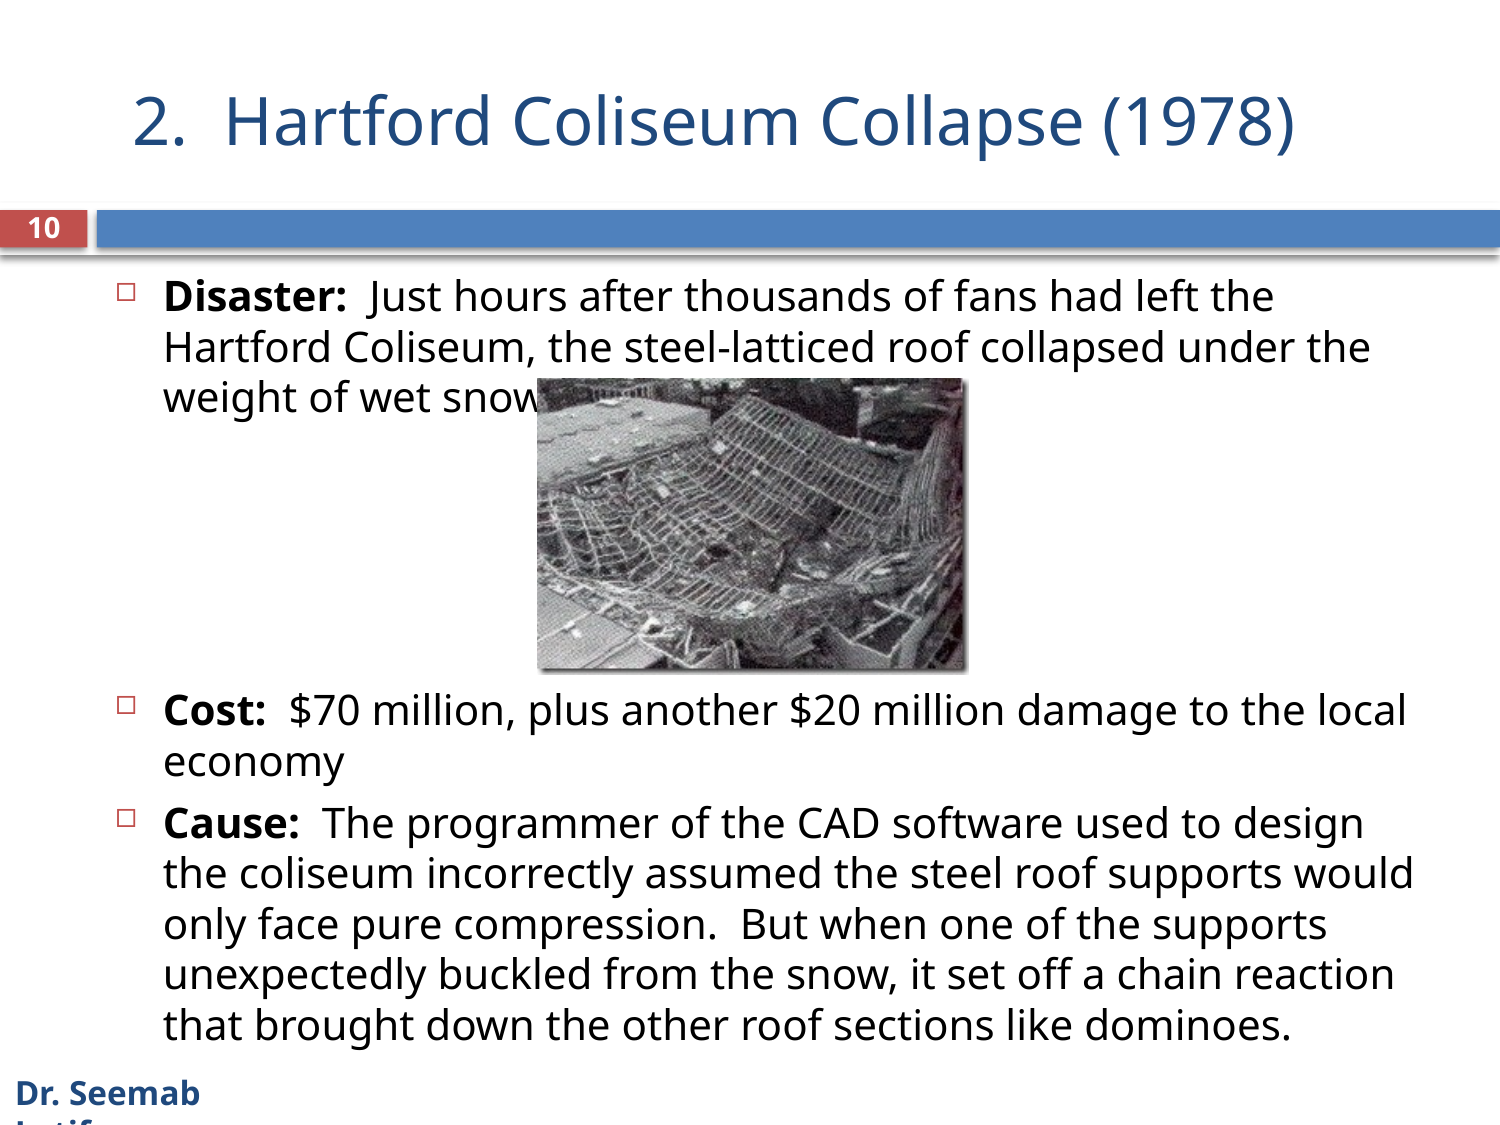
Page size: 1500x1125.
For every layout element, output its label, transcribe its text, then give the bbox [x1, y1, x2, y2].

slide_number 10 [0, 208, 88, 249]
picture [537, 377, 970, 676]
title 2. Hartford Coliseum Collapse (1978) [100, 37, 1438, 200]
list Disaster: Just hours after thousands of fans had left the Hartford Coliseum, the steel-latticed roof collapsed under the weight of wet snow. Cost: $70 million, plus another $20 million damage to the local economy Cause: The programmer of the CAD software used to design the coliseum incorrectly assumed the steel roof supports would only face pure compression. But when one of the supports unexpectedly buckled from the snow, it set off a chain reaction that brought down the other roof sections like dominoes. [100, 262, 1438, 1075]
